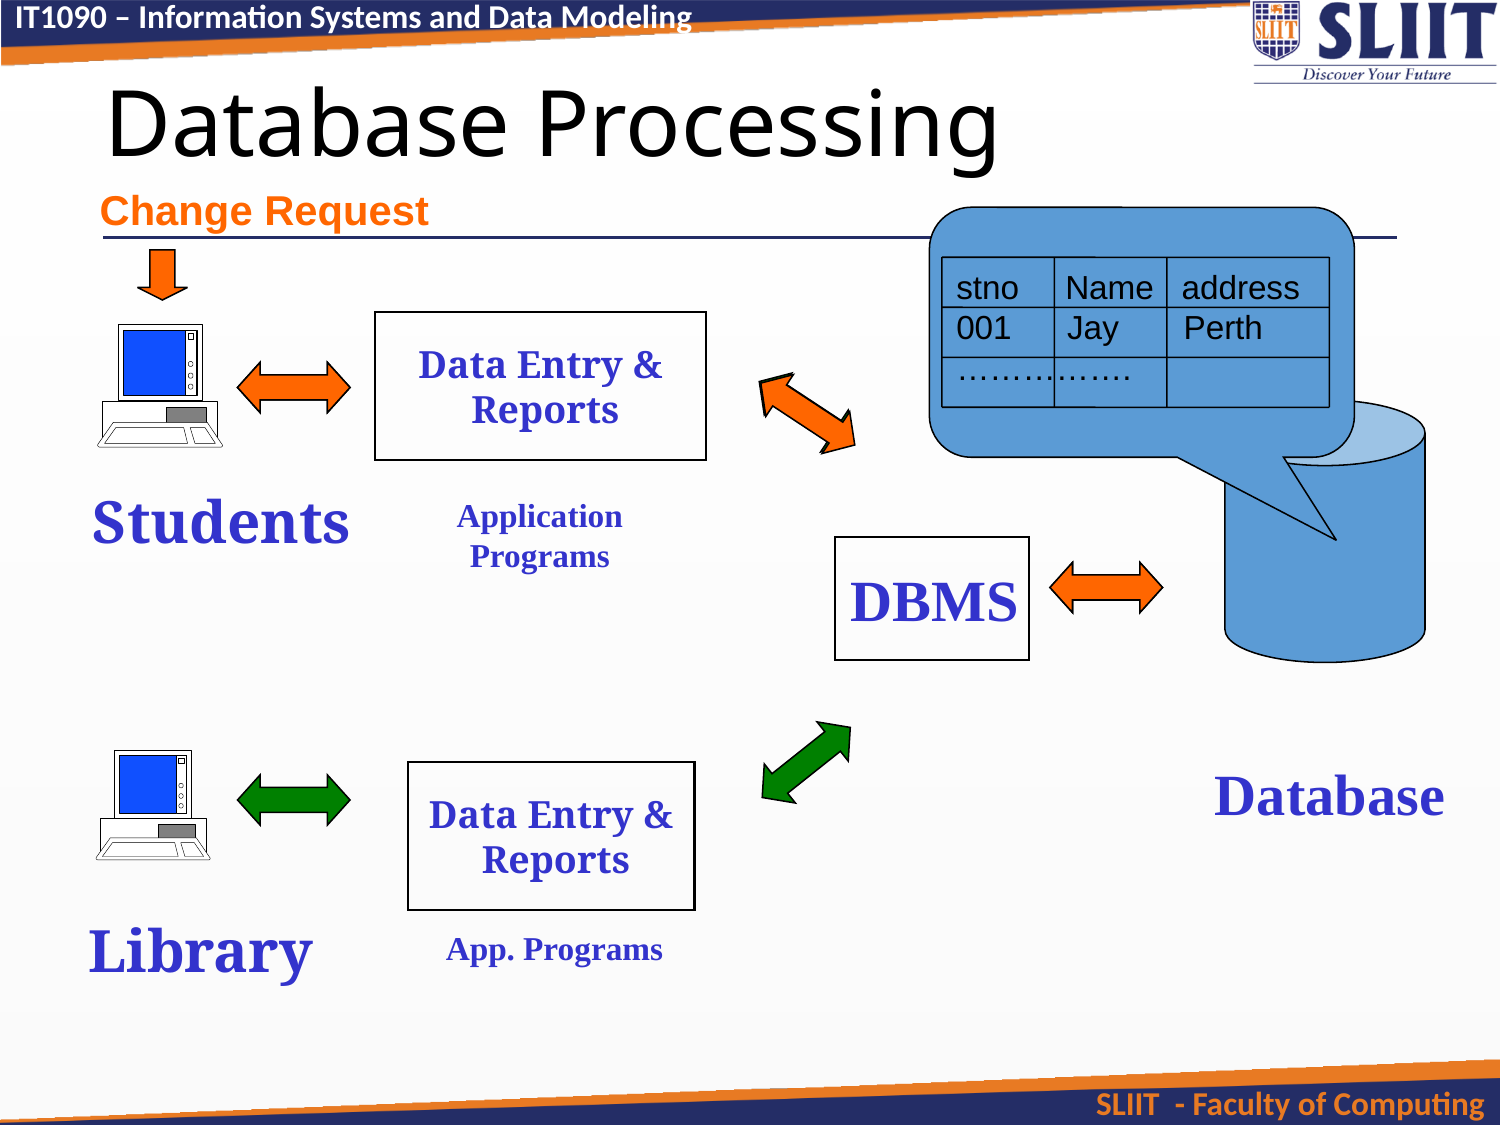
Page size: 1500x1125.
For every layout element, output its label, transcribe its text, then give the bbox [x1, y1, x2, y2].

text_box [237, 774, 351, 826]
picture [0, 1050, 1500, 1125]
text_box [84, 176, 445, 300]
text_box [760, 374, 855, 454]
title Database Processing [89, 20, 1136, 233]
text_box Students [78, 477, 367, 563]
text_box [237, 362, 351, 413]
picture [95, 9, 102, 20]
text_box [95, 749, 213, 863]
picture [271, 15, 279, 20]
picture [594, 15, 602, 20]
text_box [762, 721, 851, 804]
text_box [97, 324, 225, 450]
text_box [1050, 562, 1163, 613]
text_box Application Programs [392, 487, 688, 582]
text_box Data Entry & Reports [375, 311, 706, 460]
picture [494, 10, 504, 20]
text_box App. Programs [430, 920, 679, 975]
picture [1250, 0, 1500, 84]
text_box [834, 536, 1030, 660]
picture [2, 2, 1249, 75]
picture [179, 15, 187, 20]
text_box Data Entry & Reports [407, 761, 695, 910]
text_box Database [1200, 750, 1460, 835]
text_box Library [73, 907, 328, 992]
text_box [1224, 401, 1426, 663]
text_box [929, 207, 1355, 458]
text_box DBMS [1030, 556, 1034, 641]
